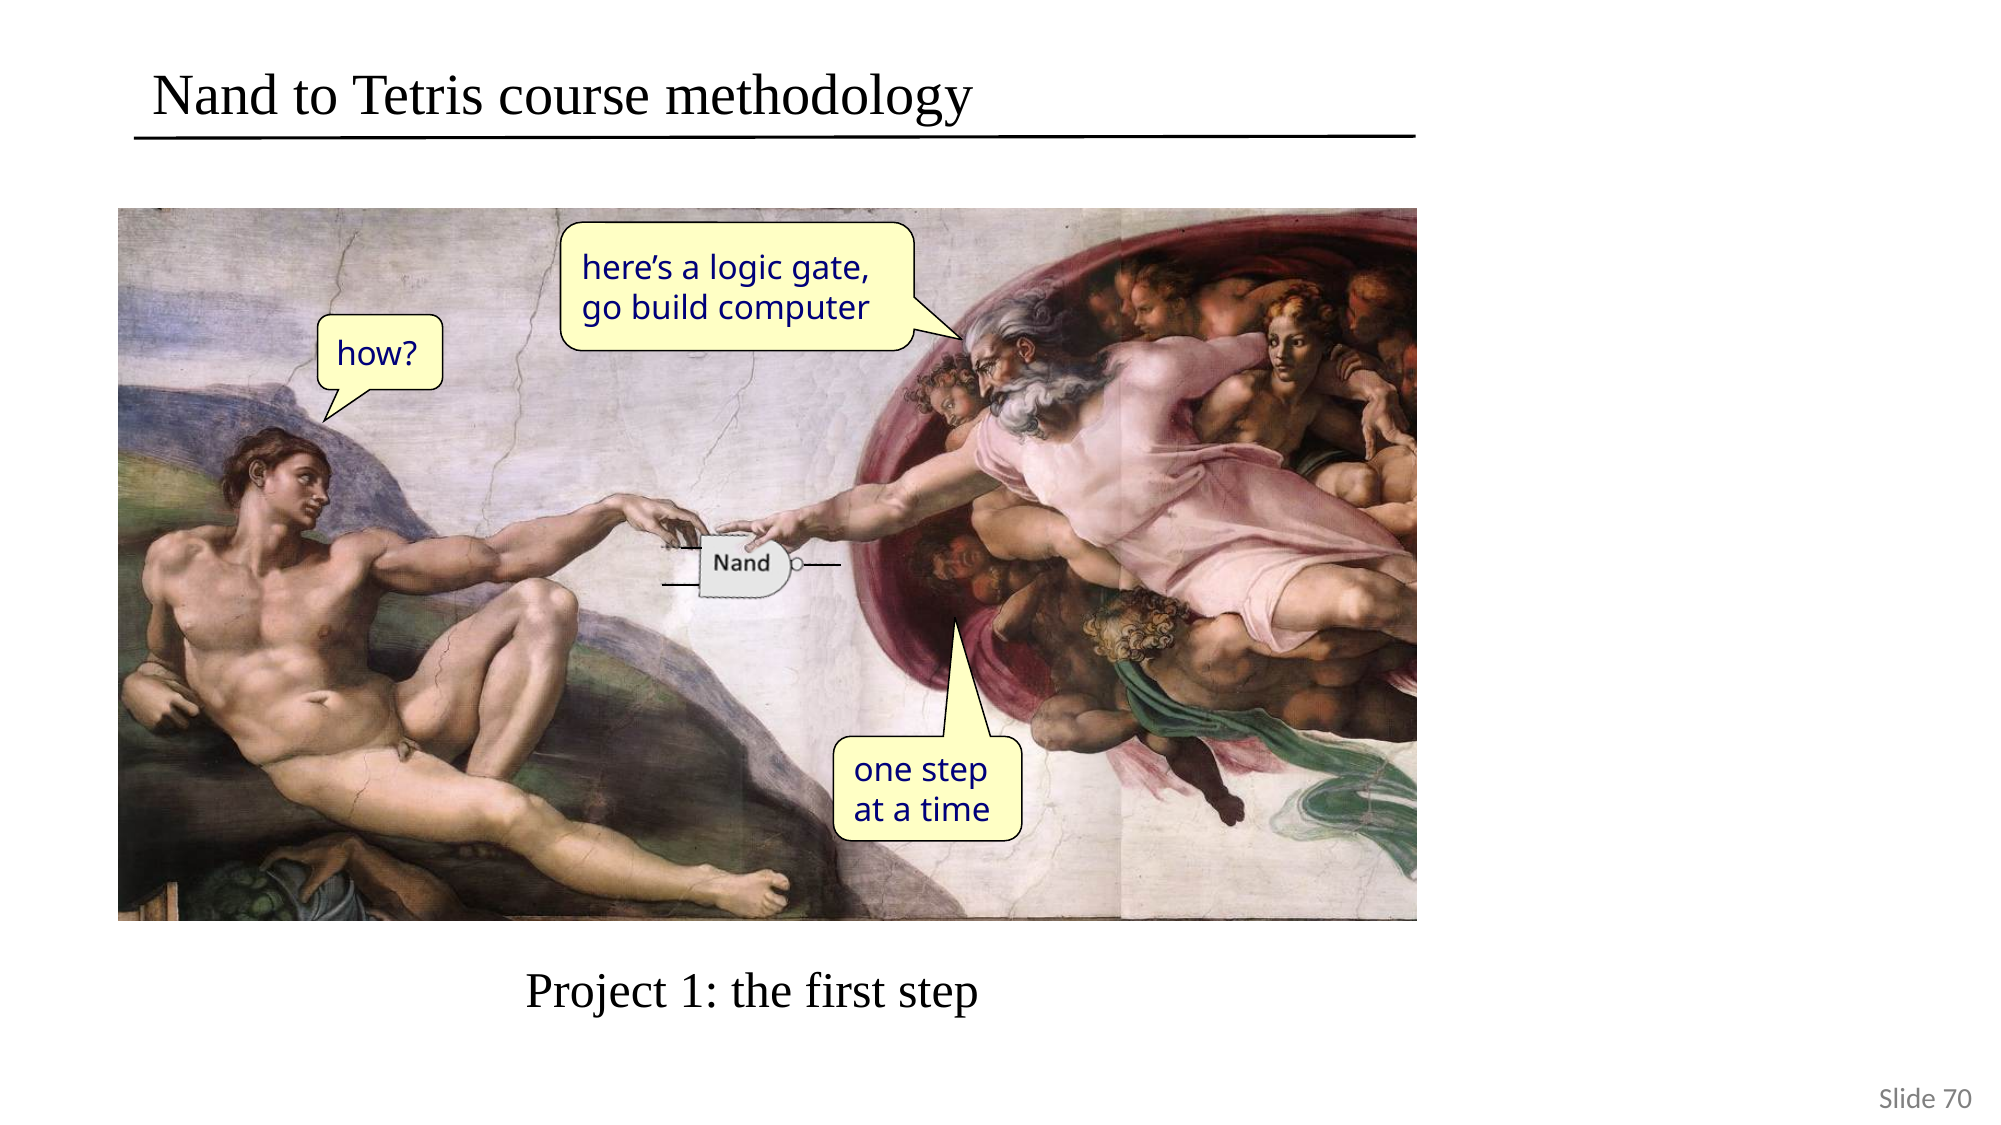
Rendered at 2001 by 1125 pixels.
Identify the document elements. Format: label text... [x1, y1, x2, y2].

title Nand to Tetris course methodology [137, 48, 1417, 144]
text_box Project 1: the first step [510, 940, 1496, 1042]
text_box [560, 222, 915, 608]
picture [116, 208, 1417, 921]
